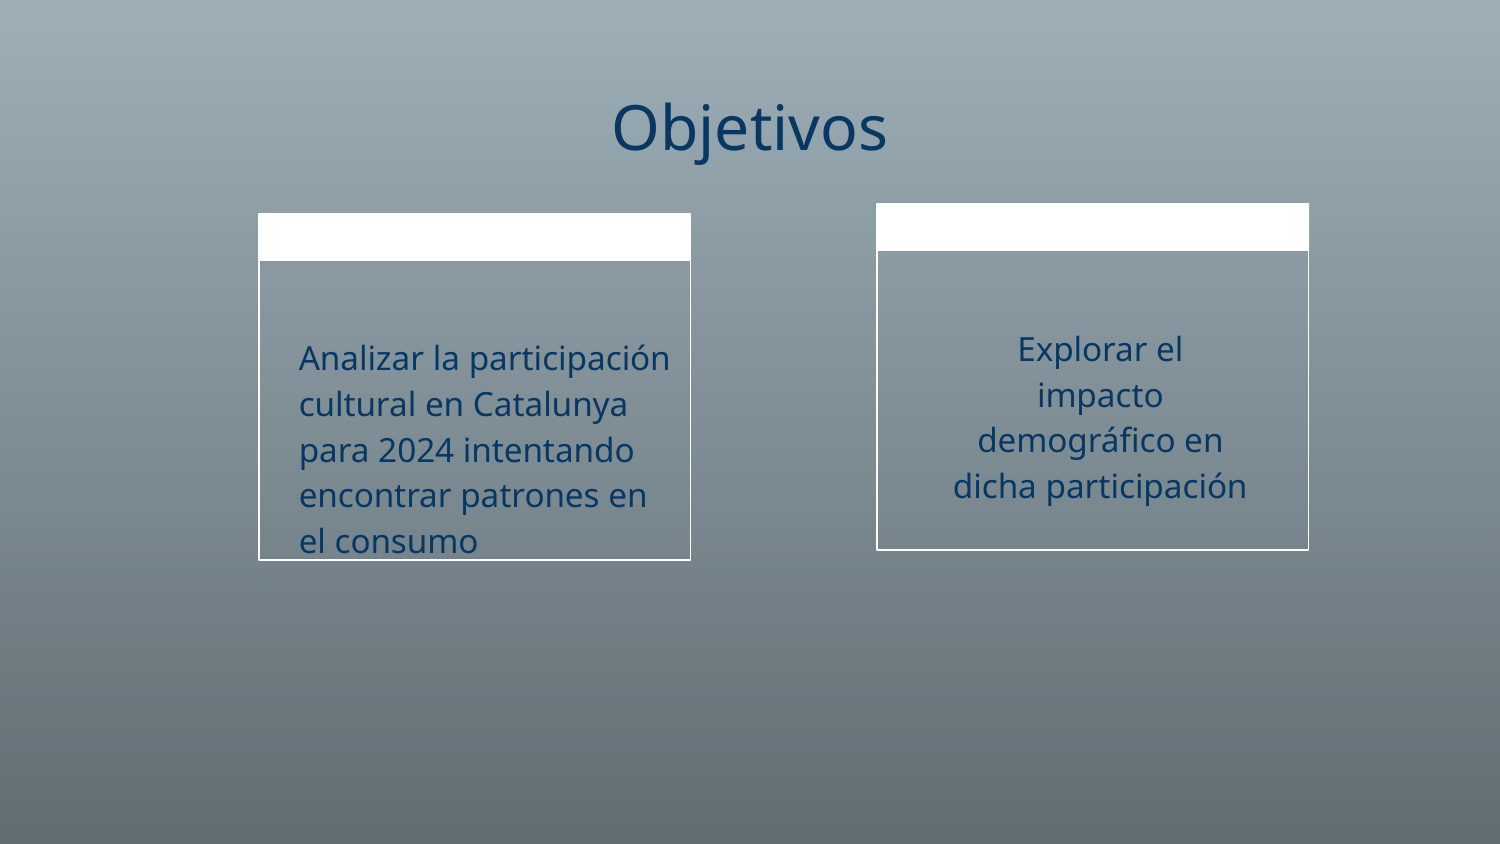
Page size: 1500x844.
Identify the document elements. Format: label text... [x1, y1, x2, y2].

title Objetivos [51, 72, 1449, 167]
list Explorar el impacto demográfico en dicha participación [859, 267, 1267, 560]
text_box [258, 213, 691, 561]
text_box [876, 203, 1310, 551]
